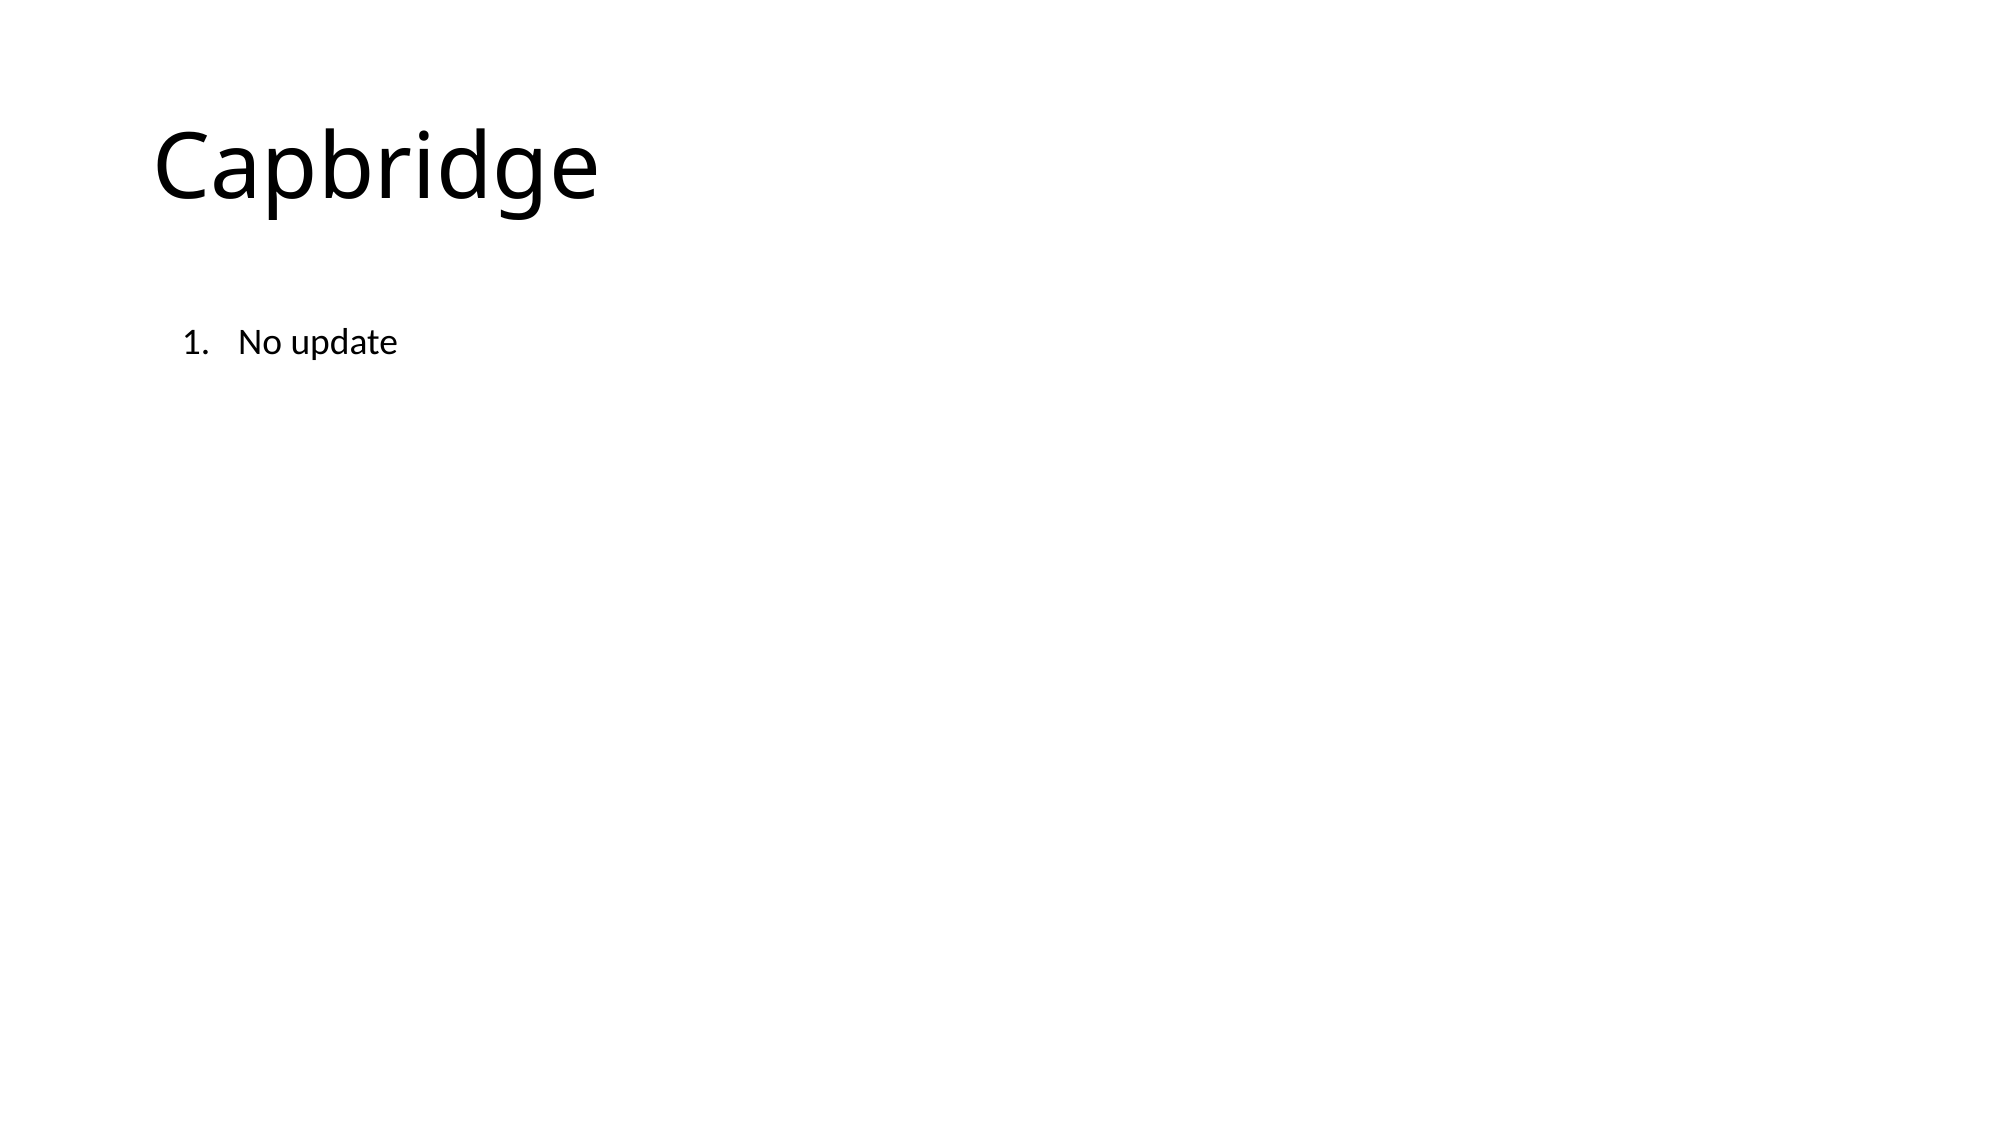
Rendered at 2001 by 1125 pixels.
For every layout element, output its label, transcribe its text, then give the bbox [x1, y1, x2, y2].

text_box No update [167, 309, 414, 370]
title Capbridge [137, 59, 1863, 278]
